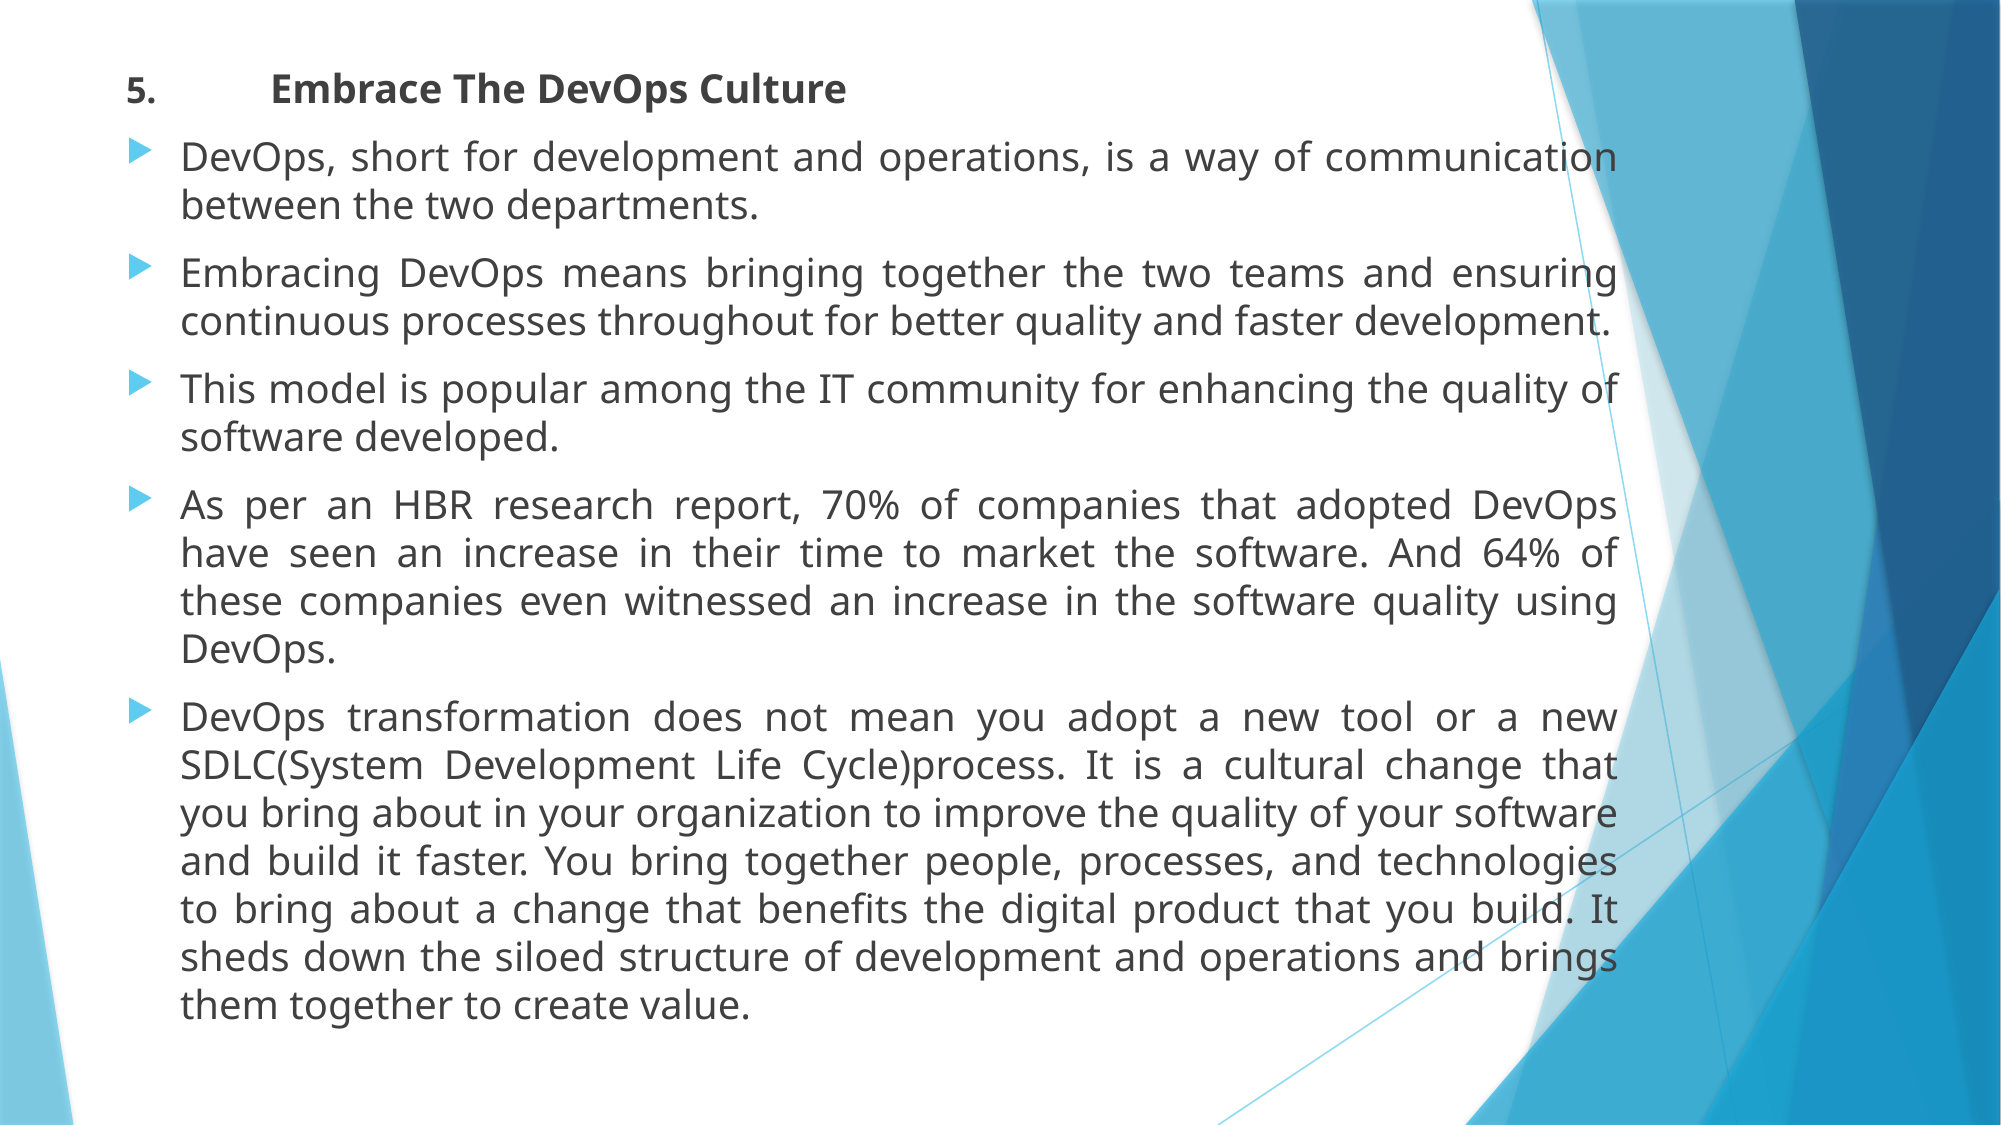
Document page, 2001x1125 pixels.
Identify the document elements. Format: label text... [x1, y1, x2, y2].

list 5. Embrace The DevOps Culture DevOps, short for development and operations, is a way of communication between the two departments. Embracing DevOps means bringing together the two teams and ensuring continuous processes throughout for better quality and faster development. This model is popular among the IT community for enhancing the quality of software developed. As per an HBR research report, 70% of companies that adopted DevOps have seen an increase in their time to market the software. And 64% of these companies even witnessed an increase in the software quality using DevOps. DevOps transformation does not mean you adopt a new tool or a new SDLC(System Development Life Cycle)process. It is a cultural change that you bring about in your organization to improve the quality of your software and build it faster. You bring together people, processes, and technologies to bring about a change that benefits the digital product that you build. It sheds down the siloed structure of development and operations and brings them together to create value. [111, 55, 1636, 1070]
